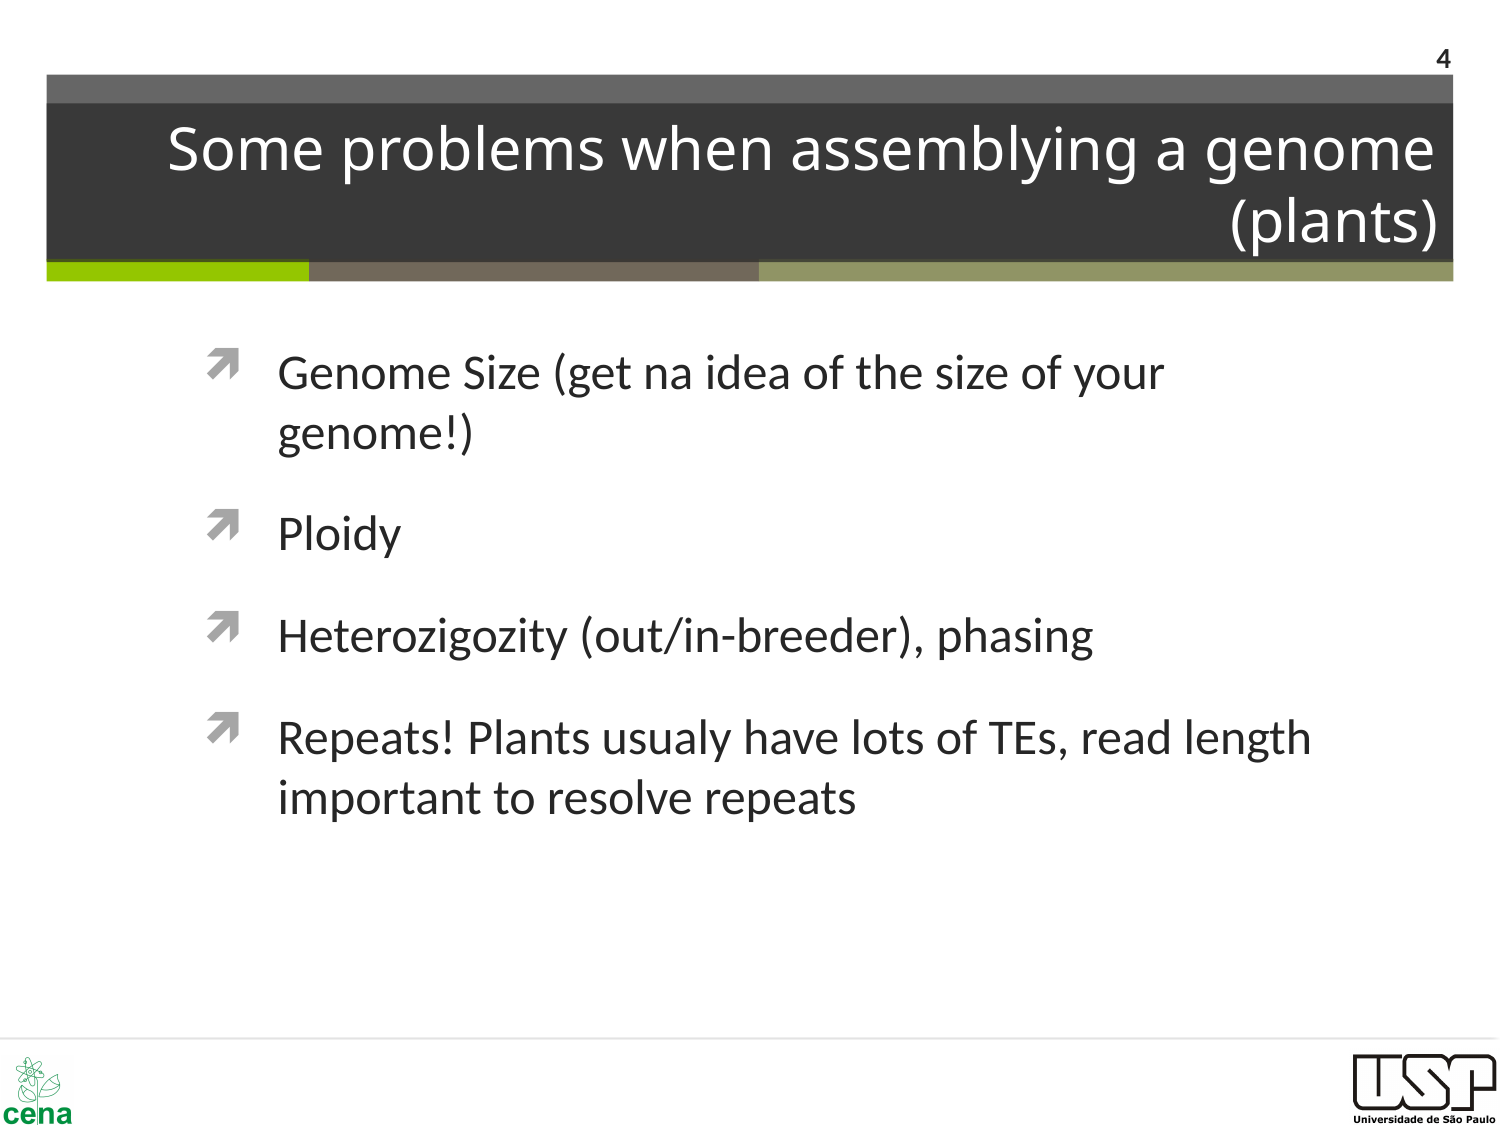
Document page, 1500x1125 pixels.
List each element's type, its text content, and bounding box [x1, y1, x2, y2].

picture [1, 1055, 74, 1125]
list Genome Size (get na idea of the size of your genome!) Ploidy Heterozigozity (out/in-breeder), phasing Repeats! Plants usualy have lots of TEs, read length important to resolve repeats [188, 331, 1349, 987]
title Some problems when assemblying a genome (plants) [46, 103, 1454, 263]
picture [1349, 1048, 1500, 1125]
slide_number 4 [1362, 27, 1466, 87]
